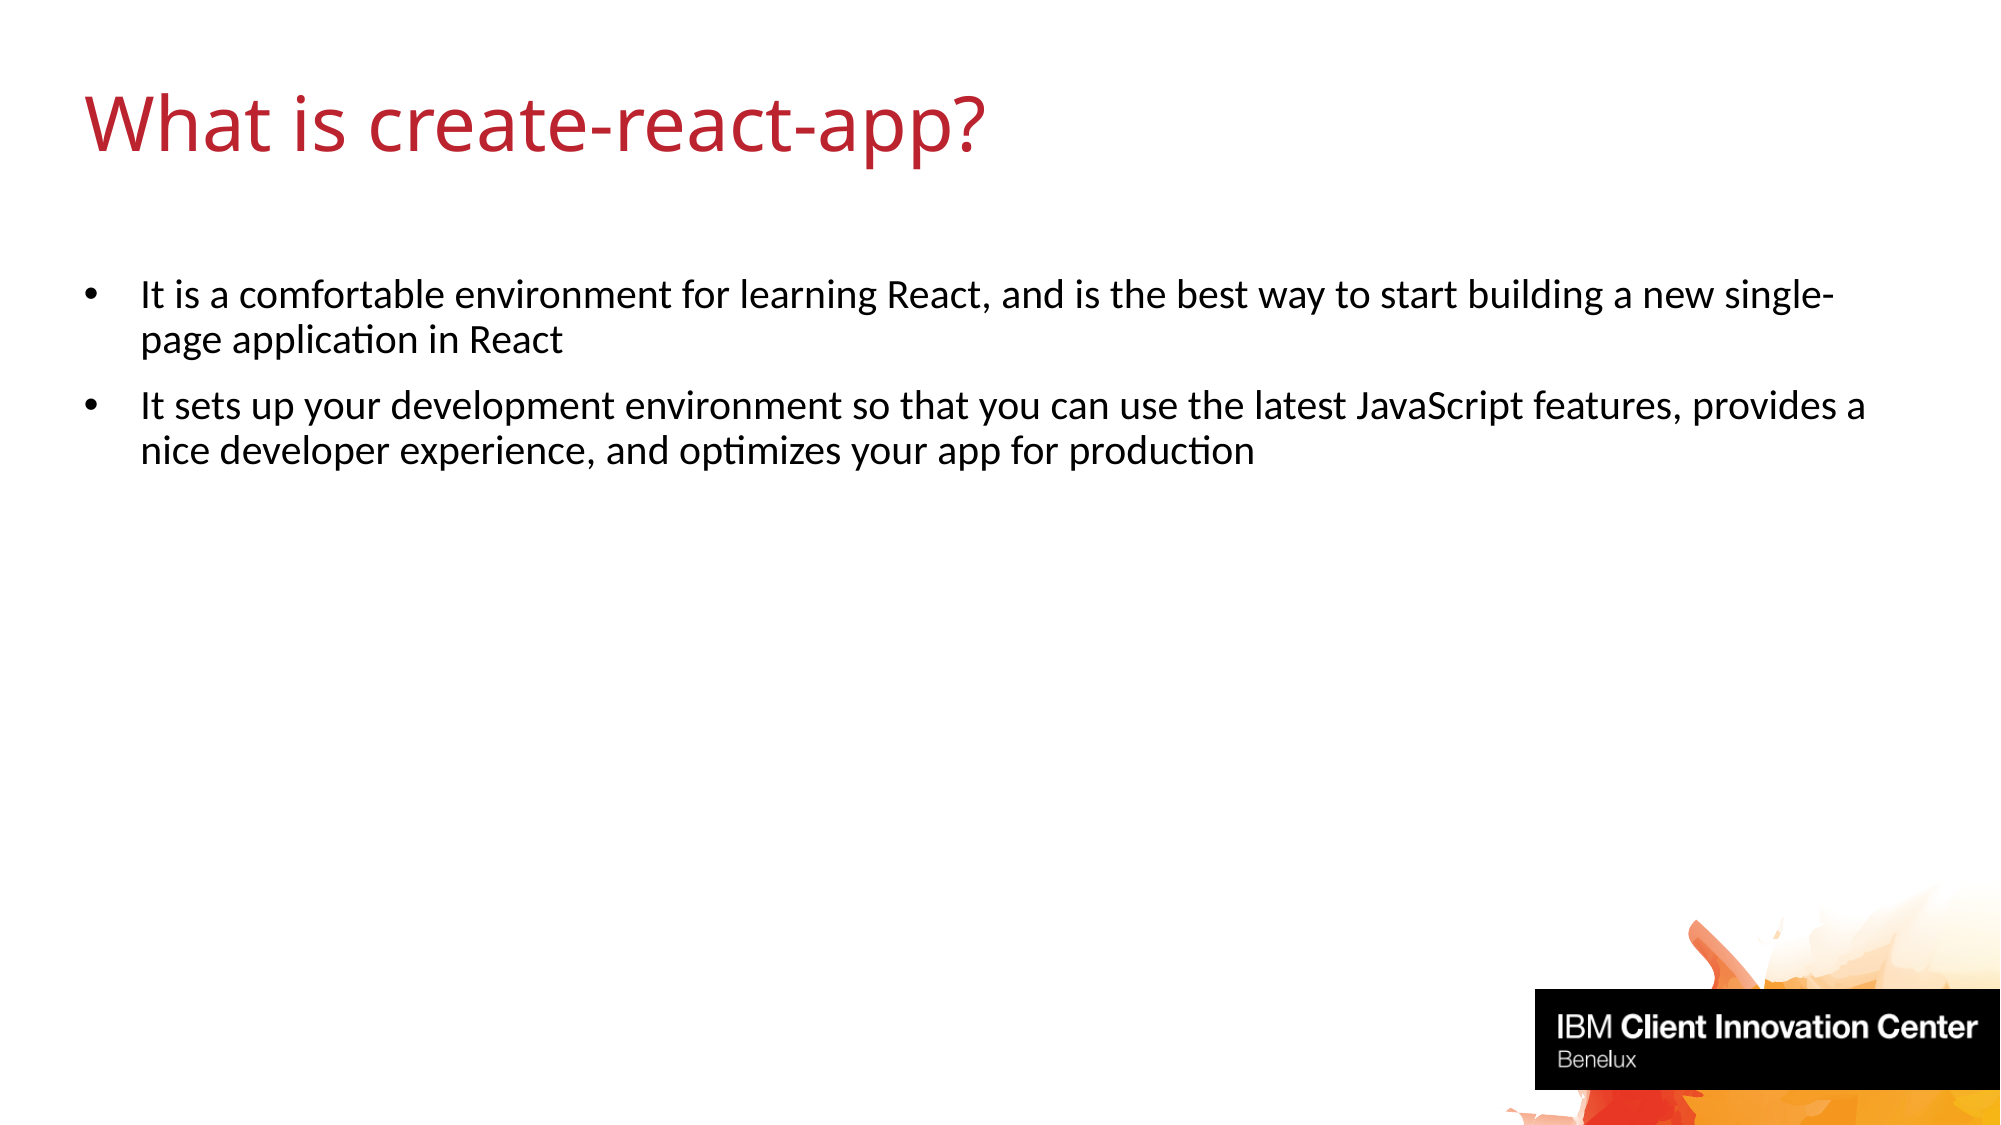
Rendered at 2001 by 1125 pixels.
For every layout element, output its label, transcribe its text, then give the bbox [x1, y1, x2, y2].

title What is create-react-app? [69, 78, 1922, 176]
list It is a comfortable environment for learning React, and is the best way to start building a new single-page application in React It sets up your development environment so that you can use the latest JavaScript features, provides a nice developer experience, and optimizes your app for production [69, 265, 1912, 488]
picture [1352, 807, 2000, 1125]
